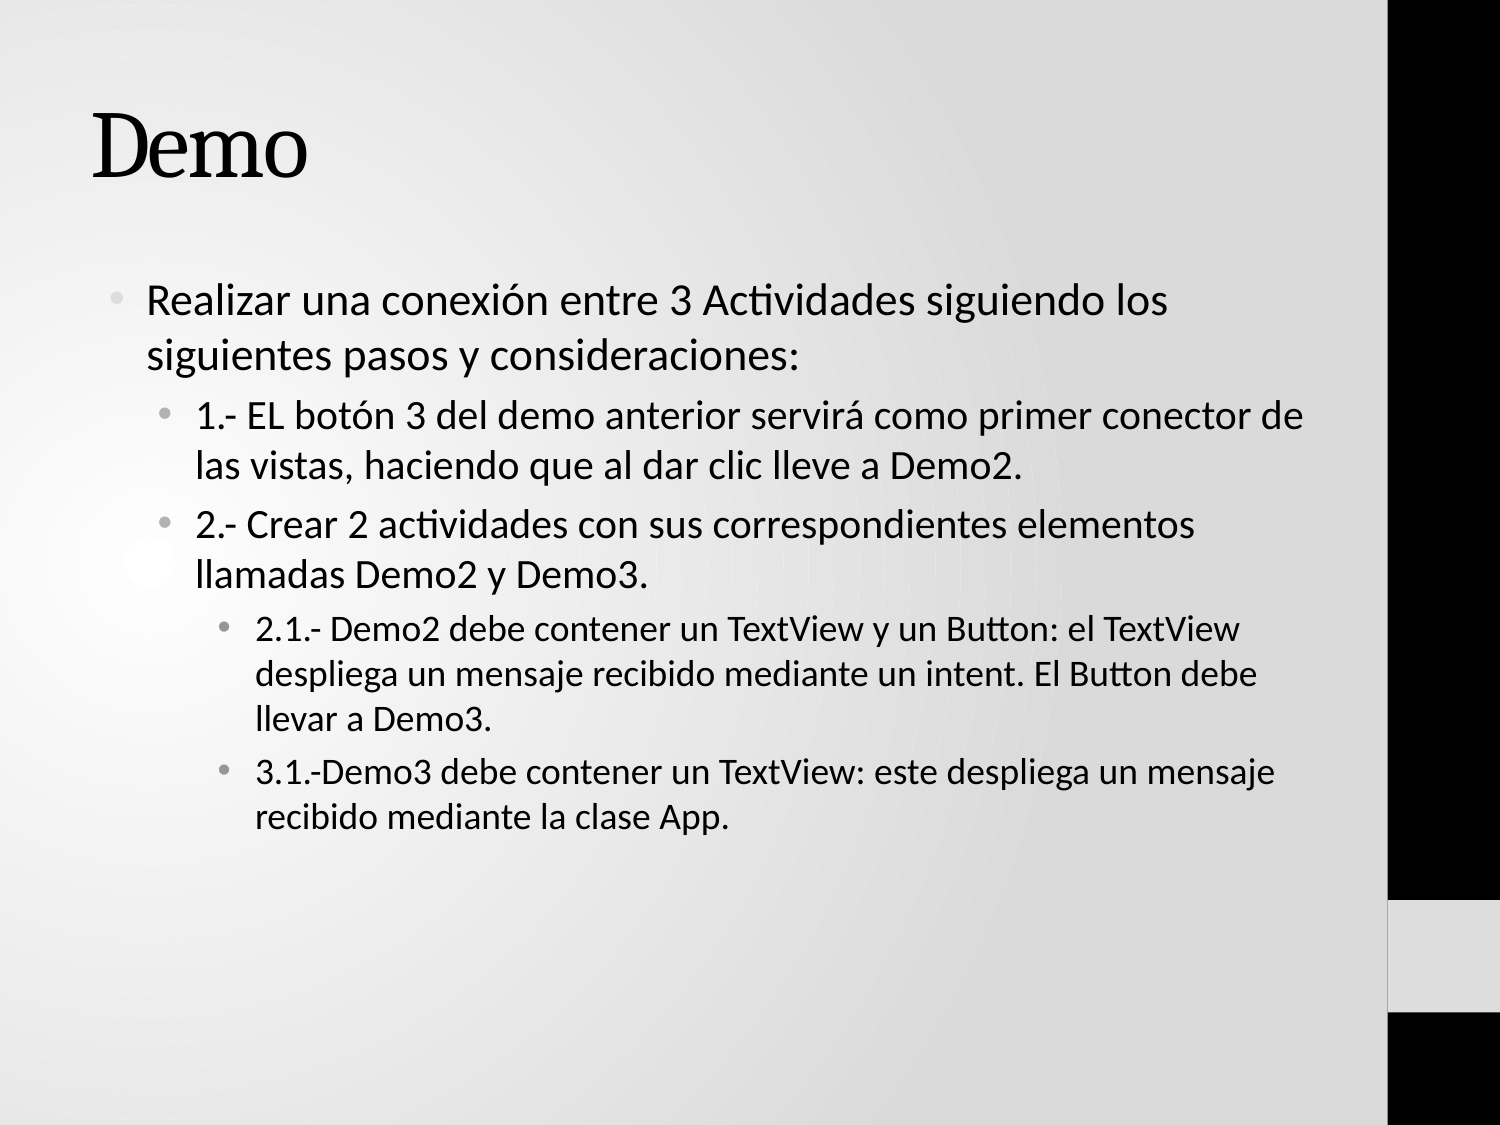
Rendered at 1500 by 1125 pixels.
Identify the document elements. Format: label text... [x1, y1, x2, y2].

title Demo [75, 45, 1325, 233]
list Realizar una conexión entre 3 Actividades siguiendo los siguientes pasos y consideraciones: 1.- EL botón 3 del demo anterior servirá como primer conector de las vistas, haciendo que al dar clic lleve a Demo2. 2.- Crear 2 actividades con sus correspondientes elementos llamadas Demo2 y Demo3. 2.1.- Demo2 debe contener un TextView y un Button: el TextView despliega un mensaje recibido mediante un intent. El Button debe llevar a Demo3. 3.1.-Demo3 debe contener un TextView: este despliega un mensaje recibido mediante la clase App. [75, 262, 1325, 1050]
